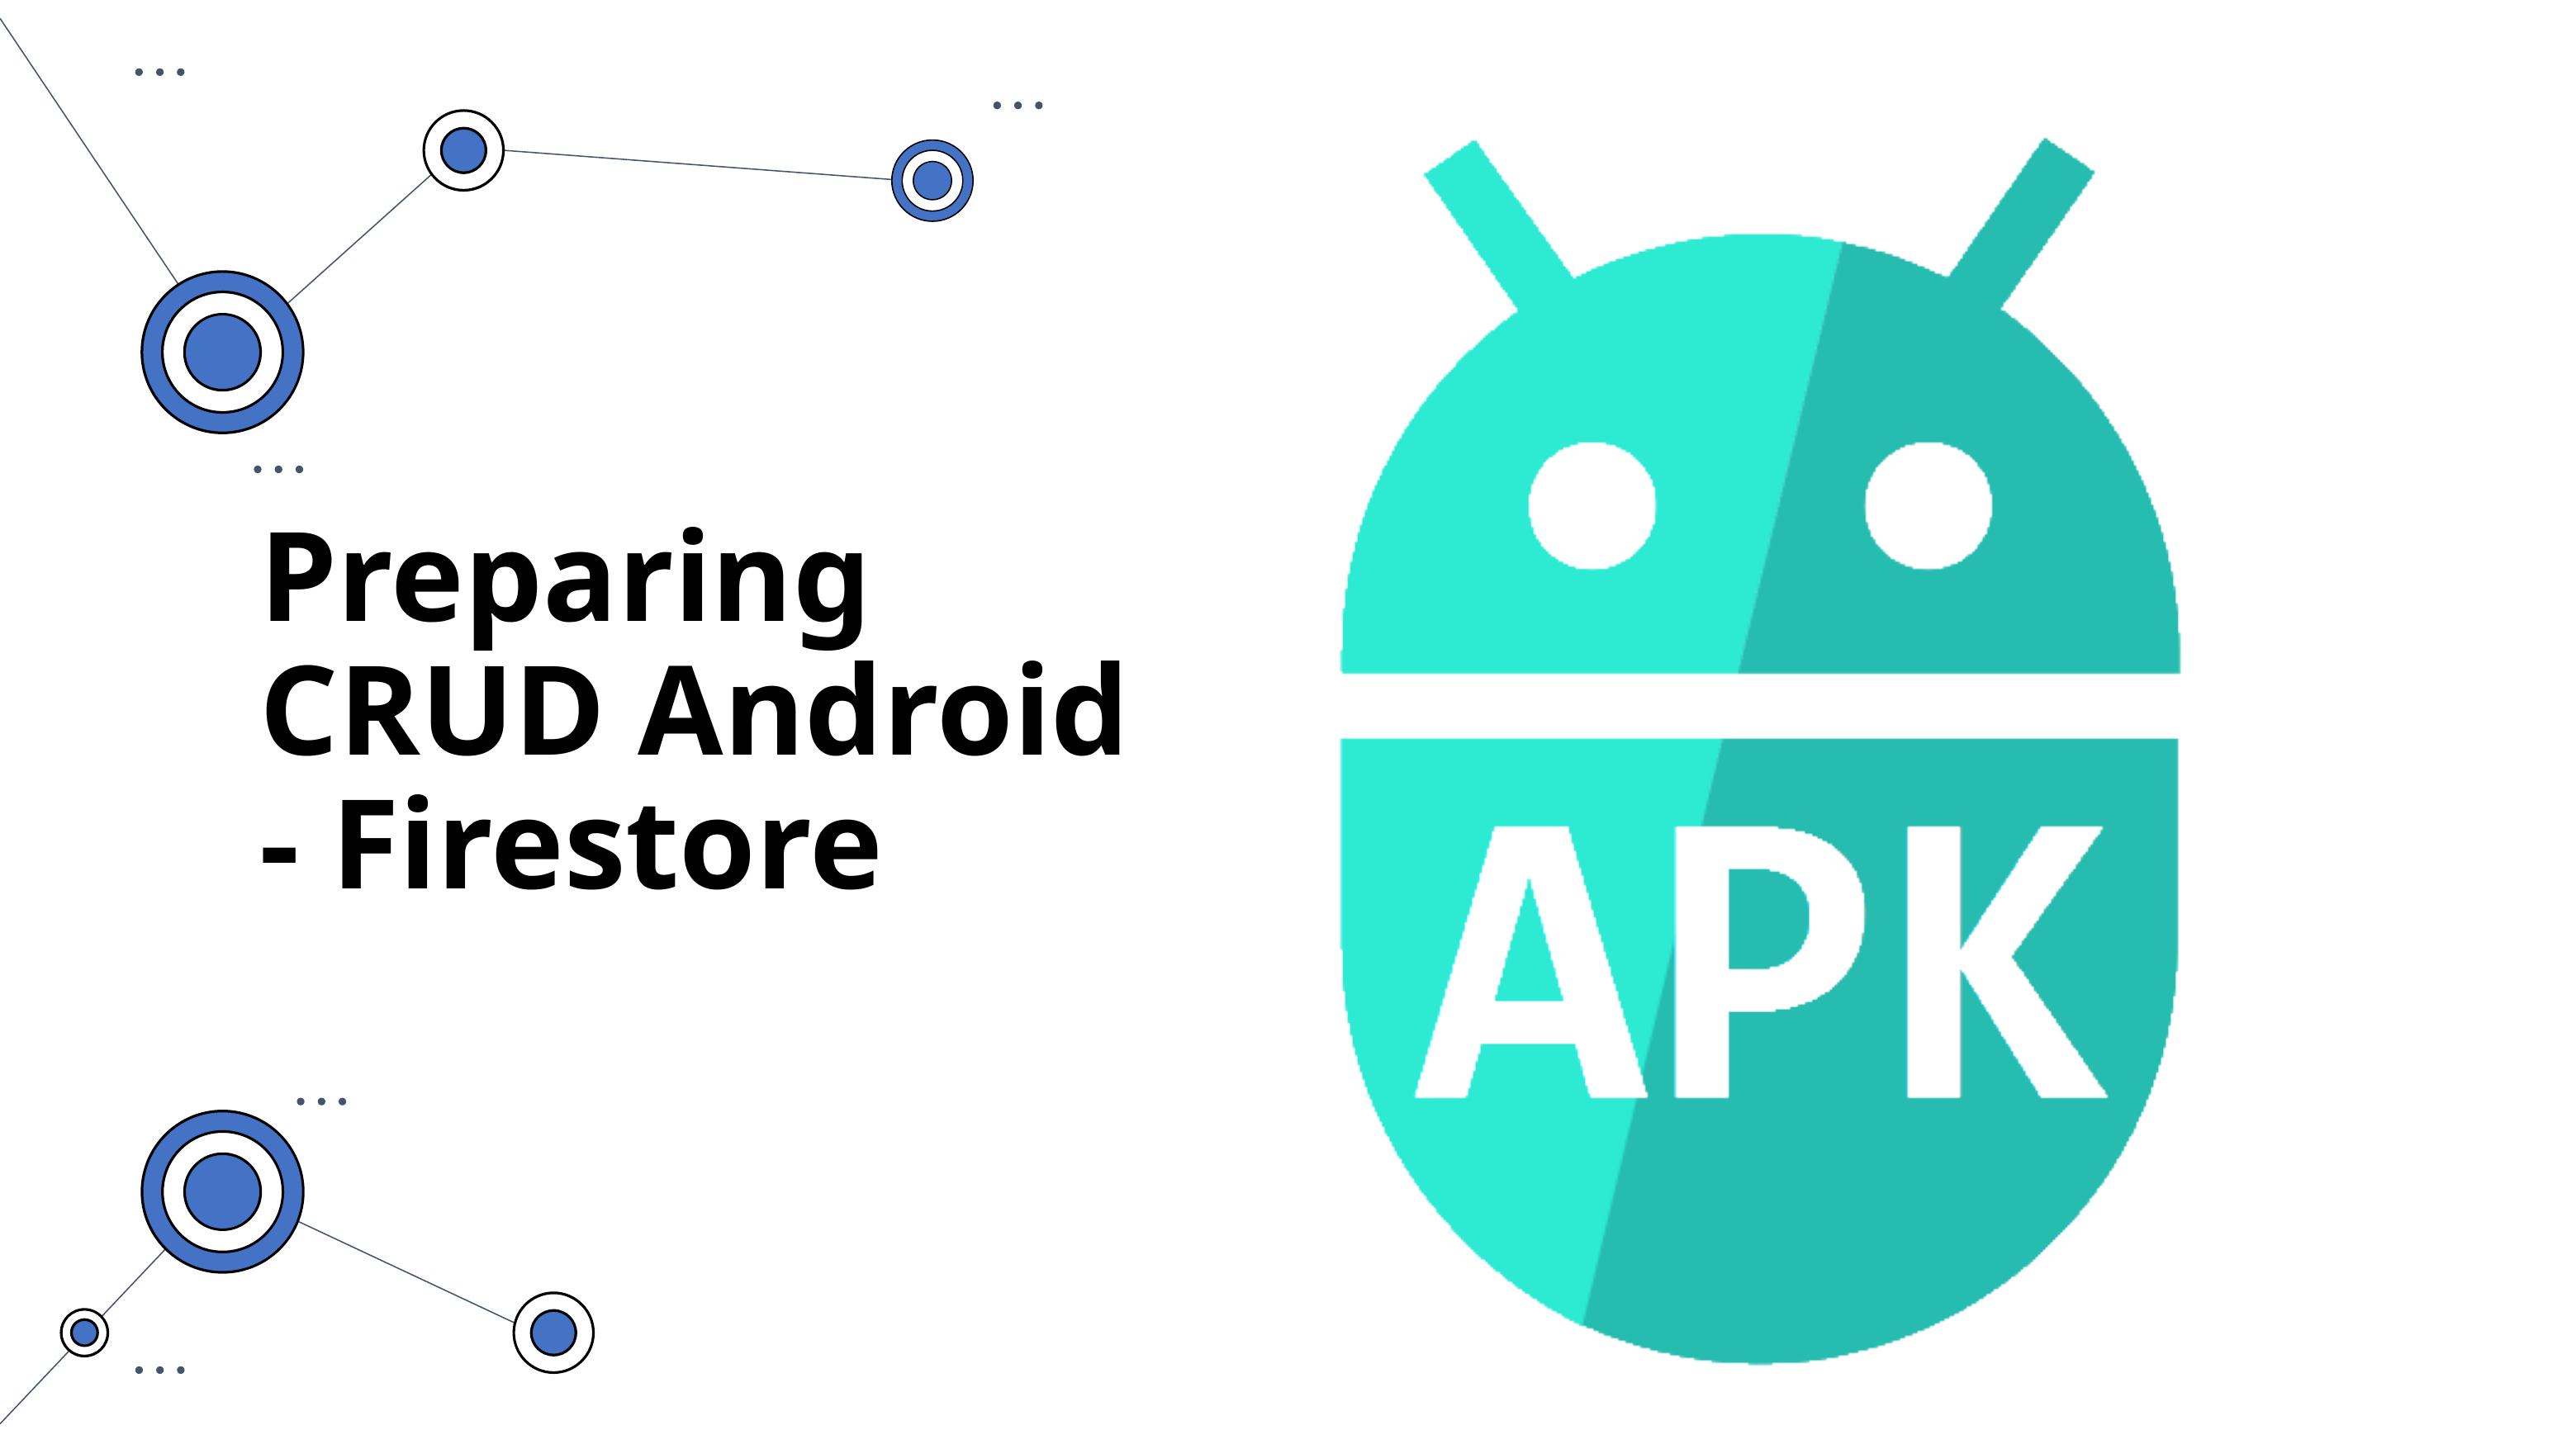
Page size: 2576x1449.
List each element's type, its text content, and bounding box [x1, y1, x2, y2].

picture [1131, 129, 2391, 1389]
title Preparing CRUD Android - Firestore [234, 758, 1131, 942]
